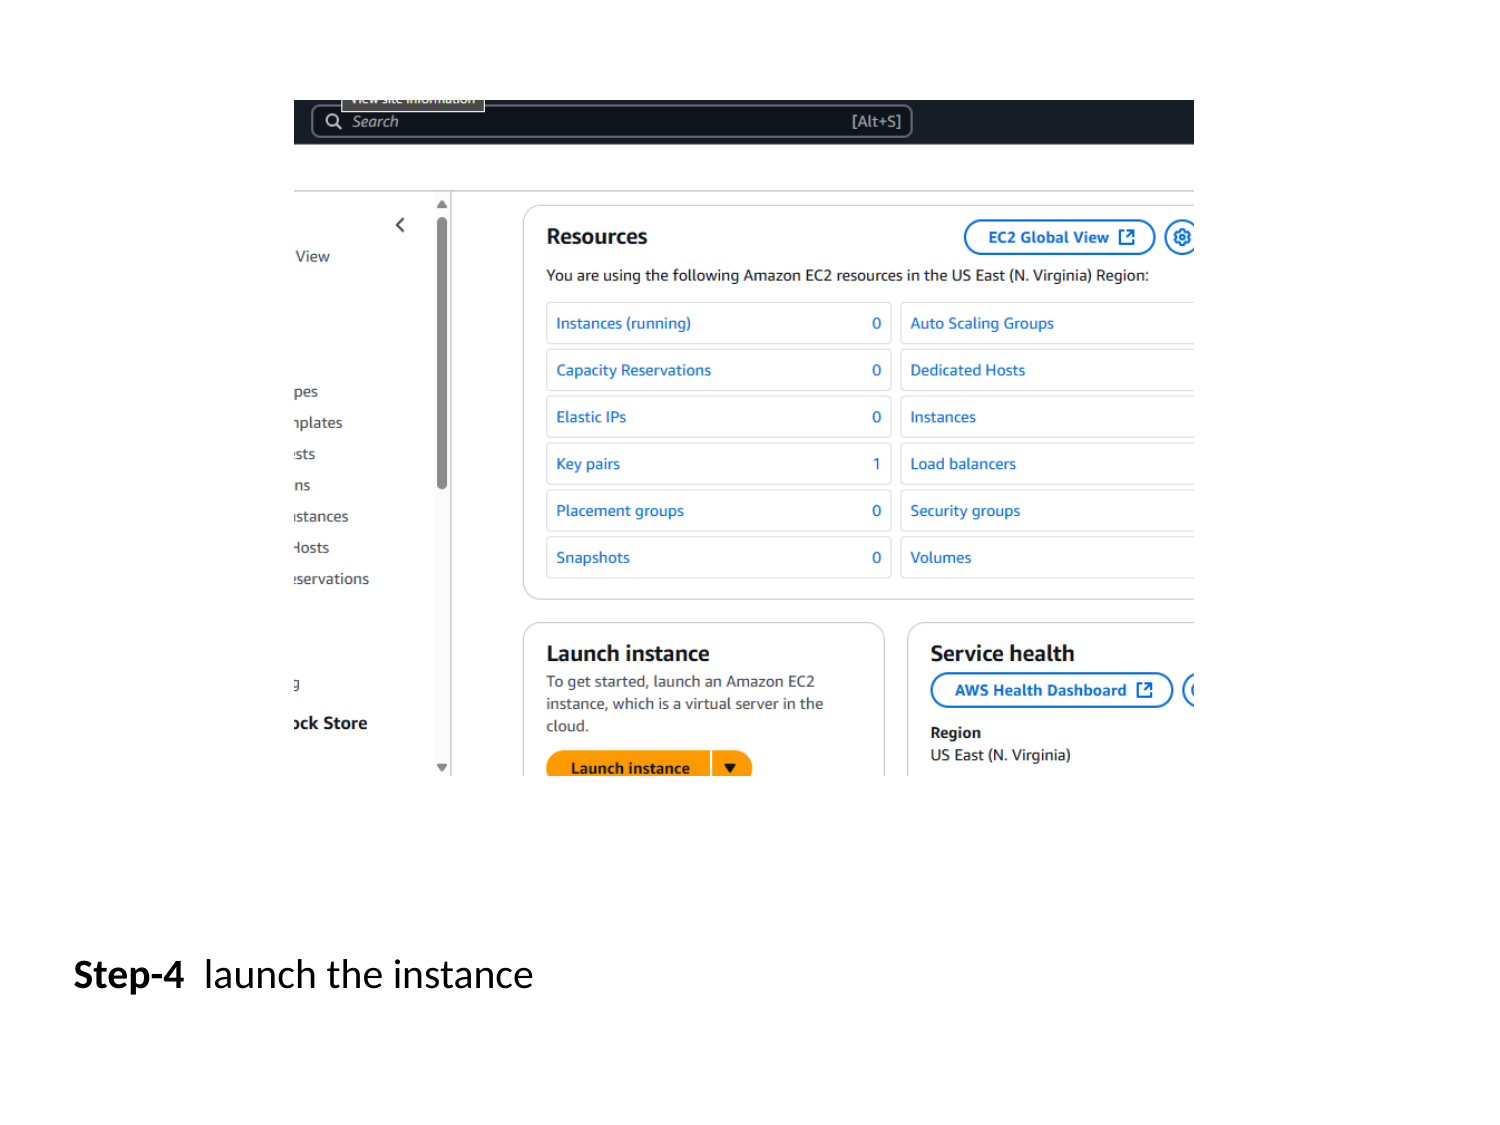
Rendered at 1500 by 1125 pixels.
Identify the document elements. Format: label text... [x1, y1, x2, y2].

picture [293, 100, 1195, 776]
list Step-4 launch the instance [58, 880, 1194, 1013]
